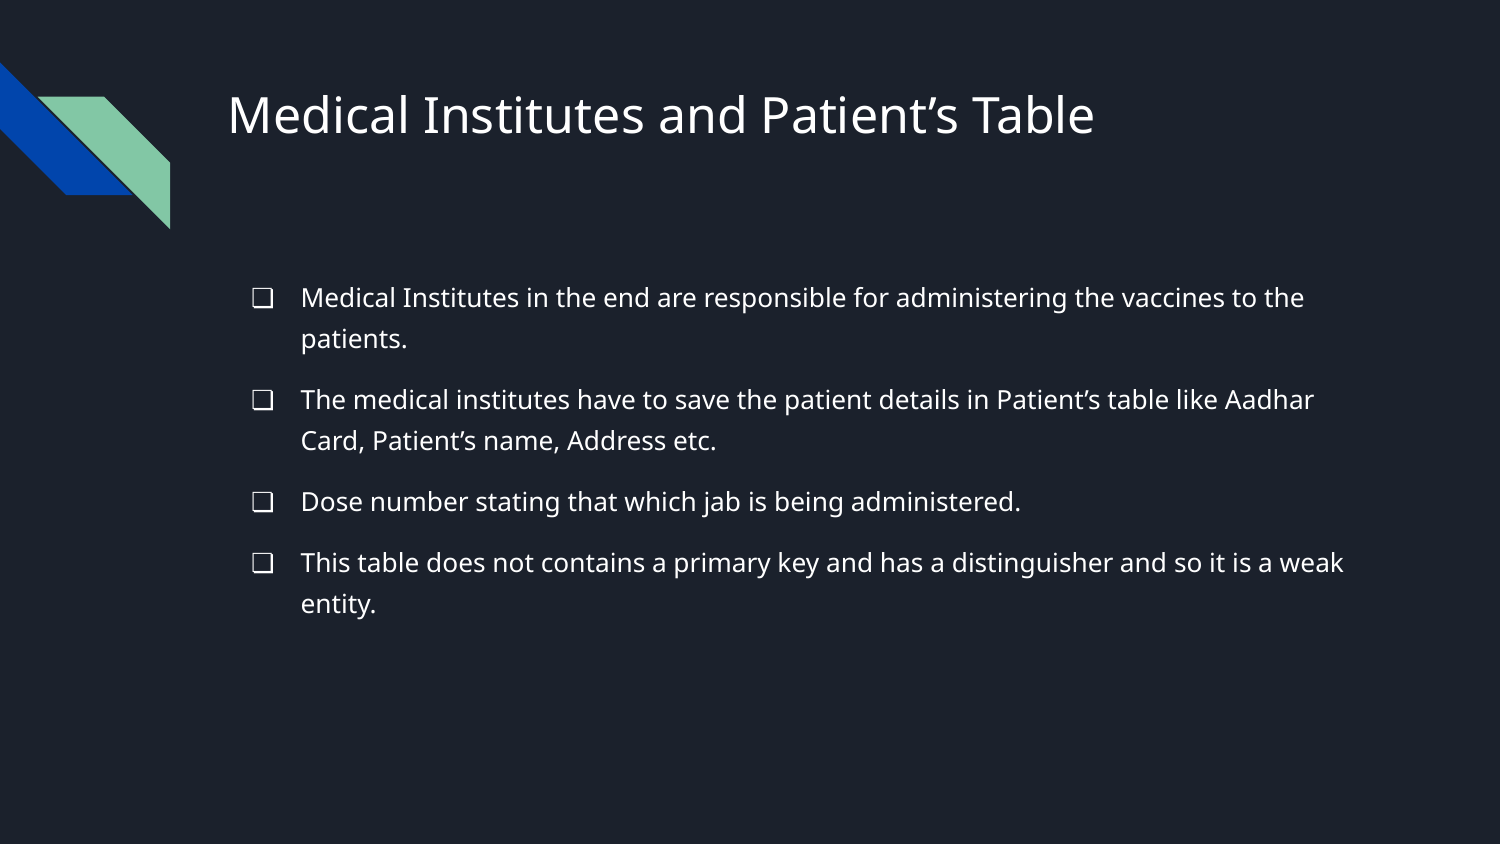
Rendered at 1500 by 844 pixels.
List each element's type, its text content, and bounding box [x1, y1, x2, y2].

title Medical Institutes and Patient’s Table [212, 64, 1368, 215]
list Medical Institutes in the end are responsible for administering the vaccines to the patients. The medical institutes have to save the patient details in Patient’s table like Aadhar Card, Patient’s name, Address etc. Dose number stating that which jab is being administered. This table does not contains a primary key and has a distinguisher and so it is a weak entity. [212, 258, 1368, 638]
